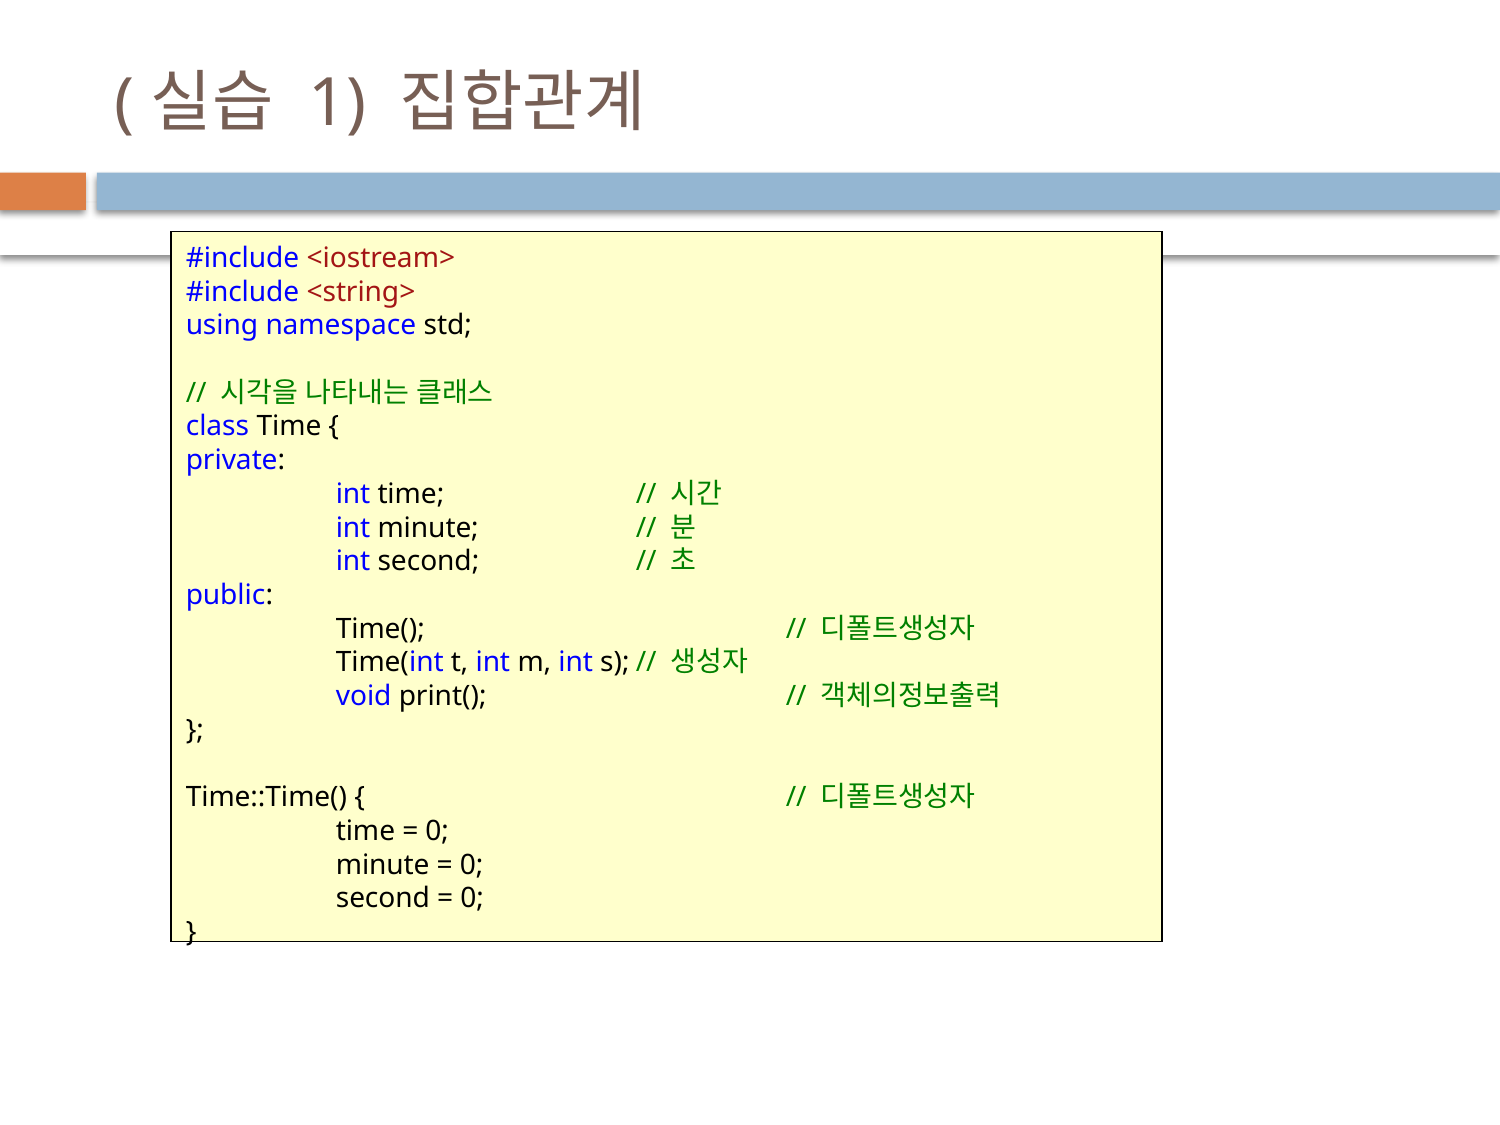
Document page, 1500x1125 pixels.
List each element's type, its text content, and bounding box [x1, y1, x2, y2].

title (실습 1) 집합관계 [99, 37, 1438, 161]
text_box #include <iostream> #include <string> using namespace std; // 시각을 나타내는 클래스 class Time { private: int time; // 시간 int minute; // 분 int second; // 초 public: Time(); // 디폴트생성자 Time(int t, int m, int s); // 생성자 void print(); // 객체의정보출력 }; Time::Time() { // 디폴트생성자 time = 0; minute = 0; second = 0; } [171, 231, 1162, 942]
